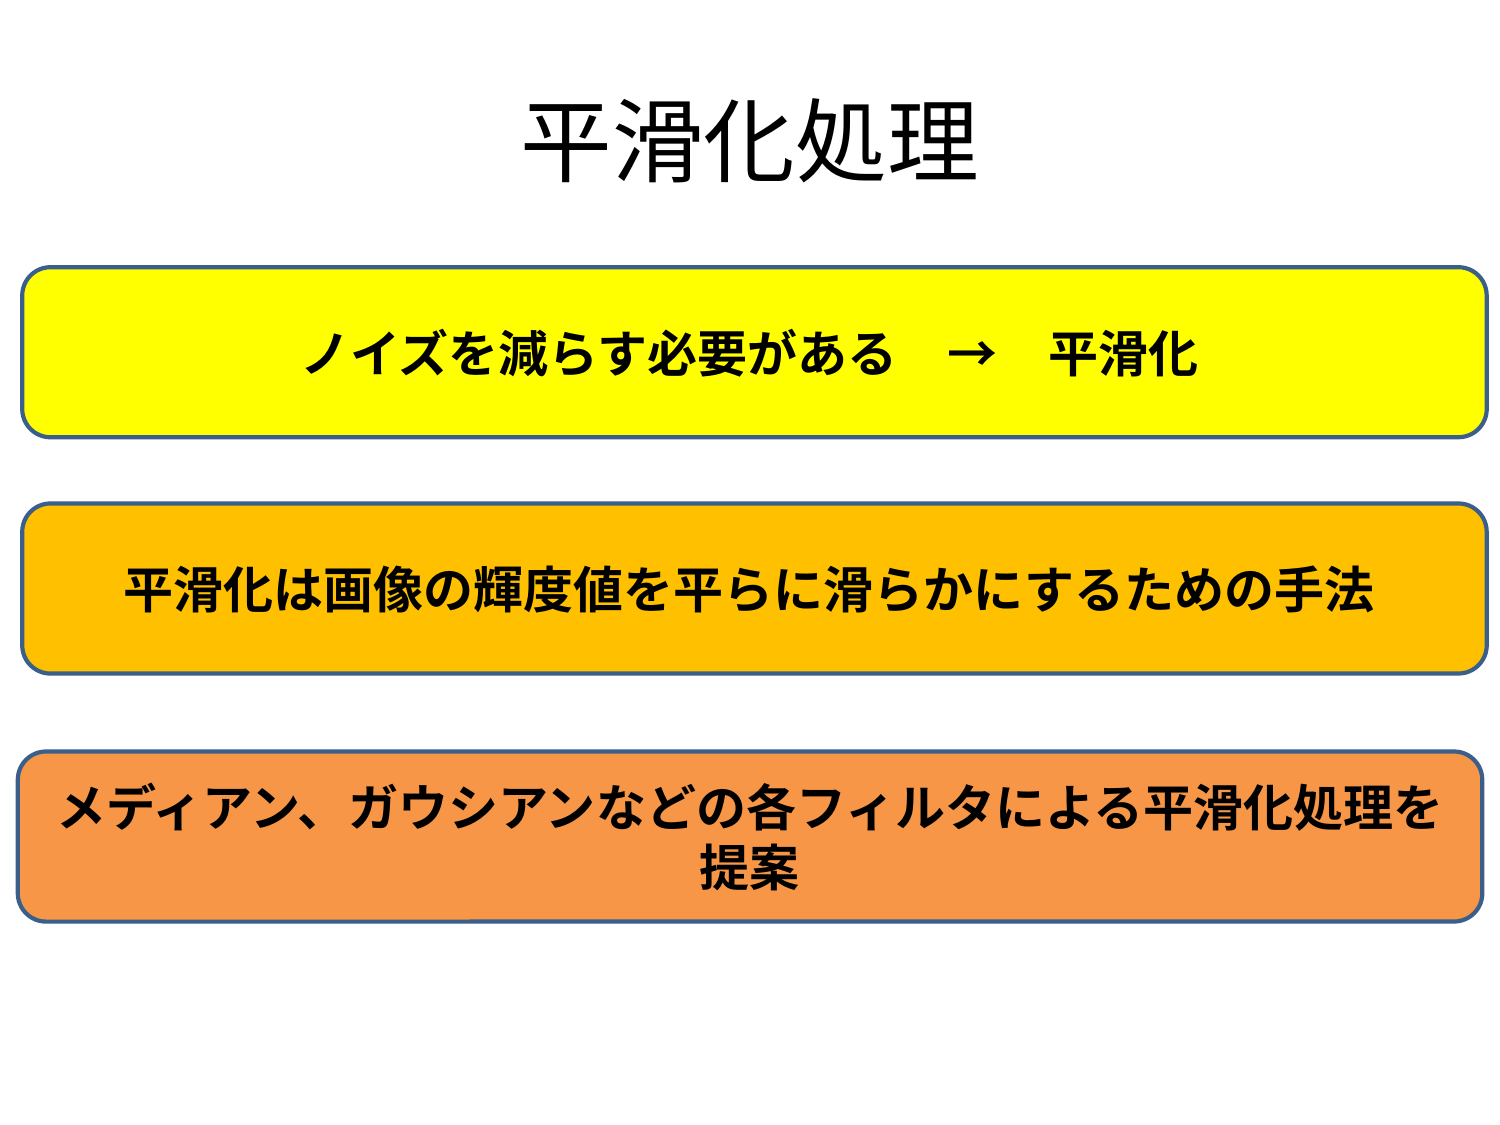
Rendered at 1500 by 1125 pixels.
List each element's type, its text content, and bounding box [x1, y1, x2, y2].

text_box ノイズを減らす必要がある → 平滑化 [20, 265, 1489, 440]
text_box メディアン、ガウシアンなどの各フィルタによる平滑化処理を提案 [15, 749, 1485, 924]
text_box 平滑化は画像の輝度値を平らに滑らかにするための手法 [20, 501, 1489, 676]
title 平滑化処理 [75, 45, 1425, 233]
